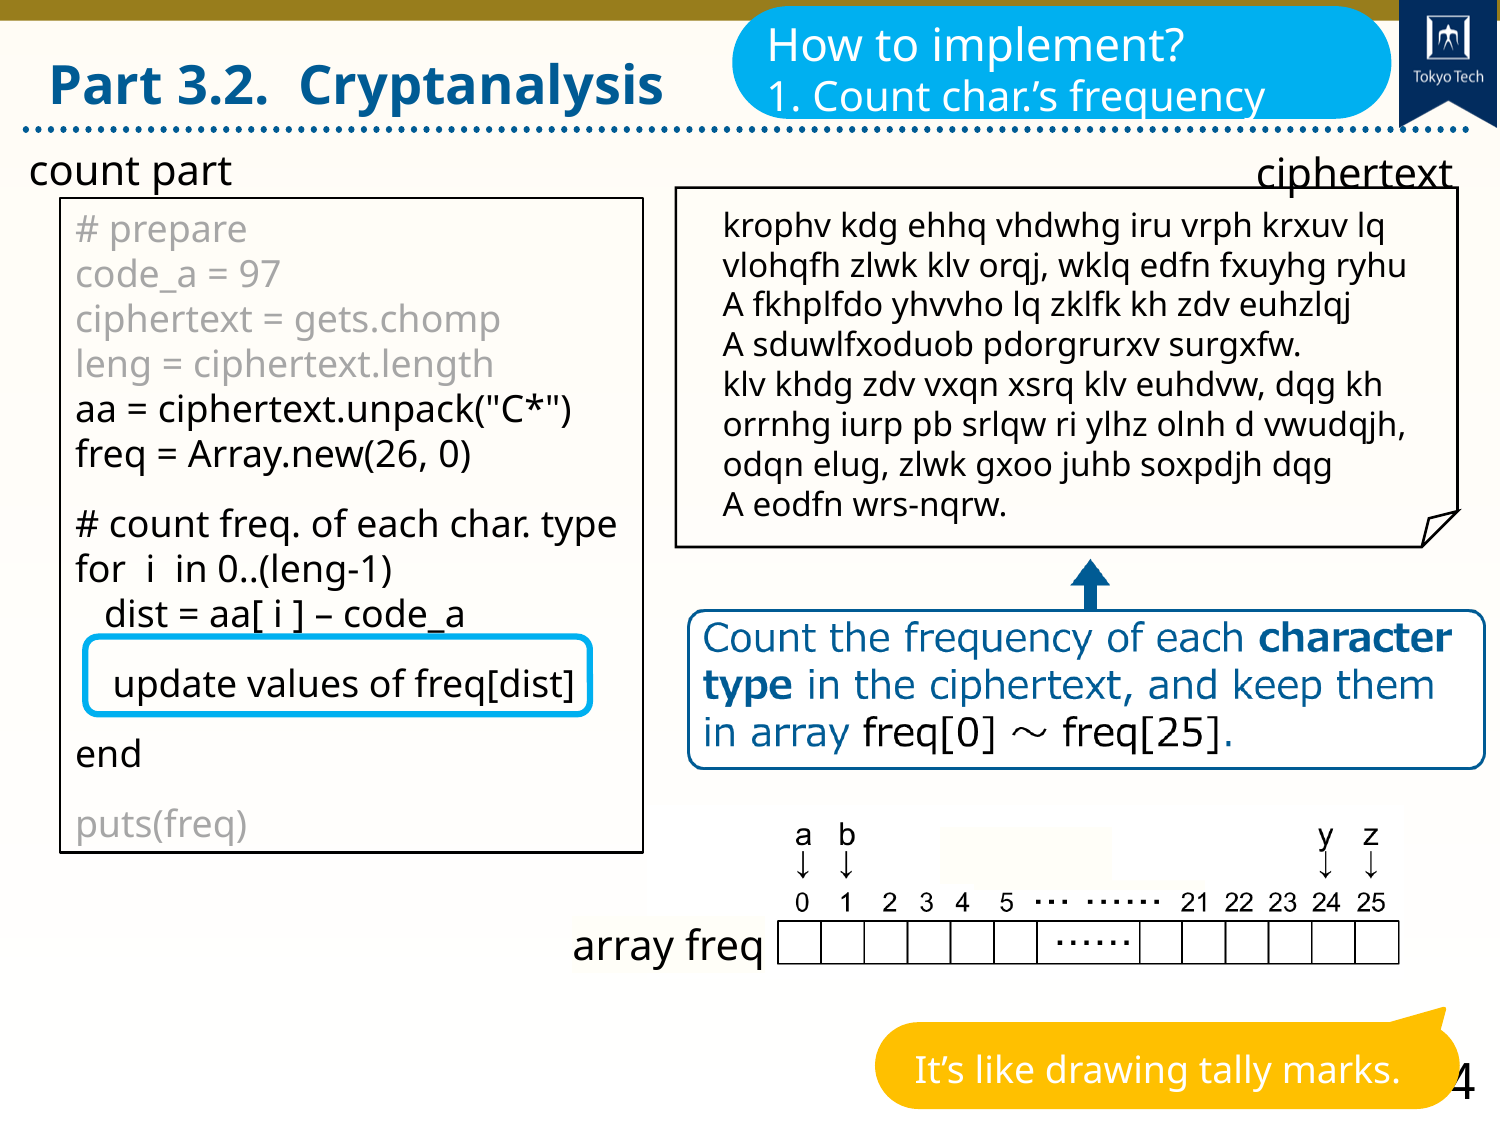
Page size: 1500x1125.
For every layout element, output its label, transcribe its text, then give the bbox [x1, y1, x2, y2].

text_box ciphertext [1255, 146, 1454, 187]
picture [678, 528, 1491, 784]
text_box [877, 997, 1458, 1107]
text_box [24, 143, 674, 860]
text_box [567, 804, 1405, 980]
text_box How to implement? 1. Count char.’s frequency [731, 5, 1393, 120]
picture [1399, 0, 1497, 128]
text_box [675, 187, 1458, 547]
text_box Part 3.2. Cryptanalysis [48, 50, 767, 122]
